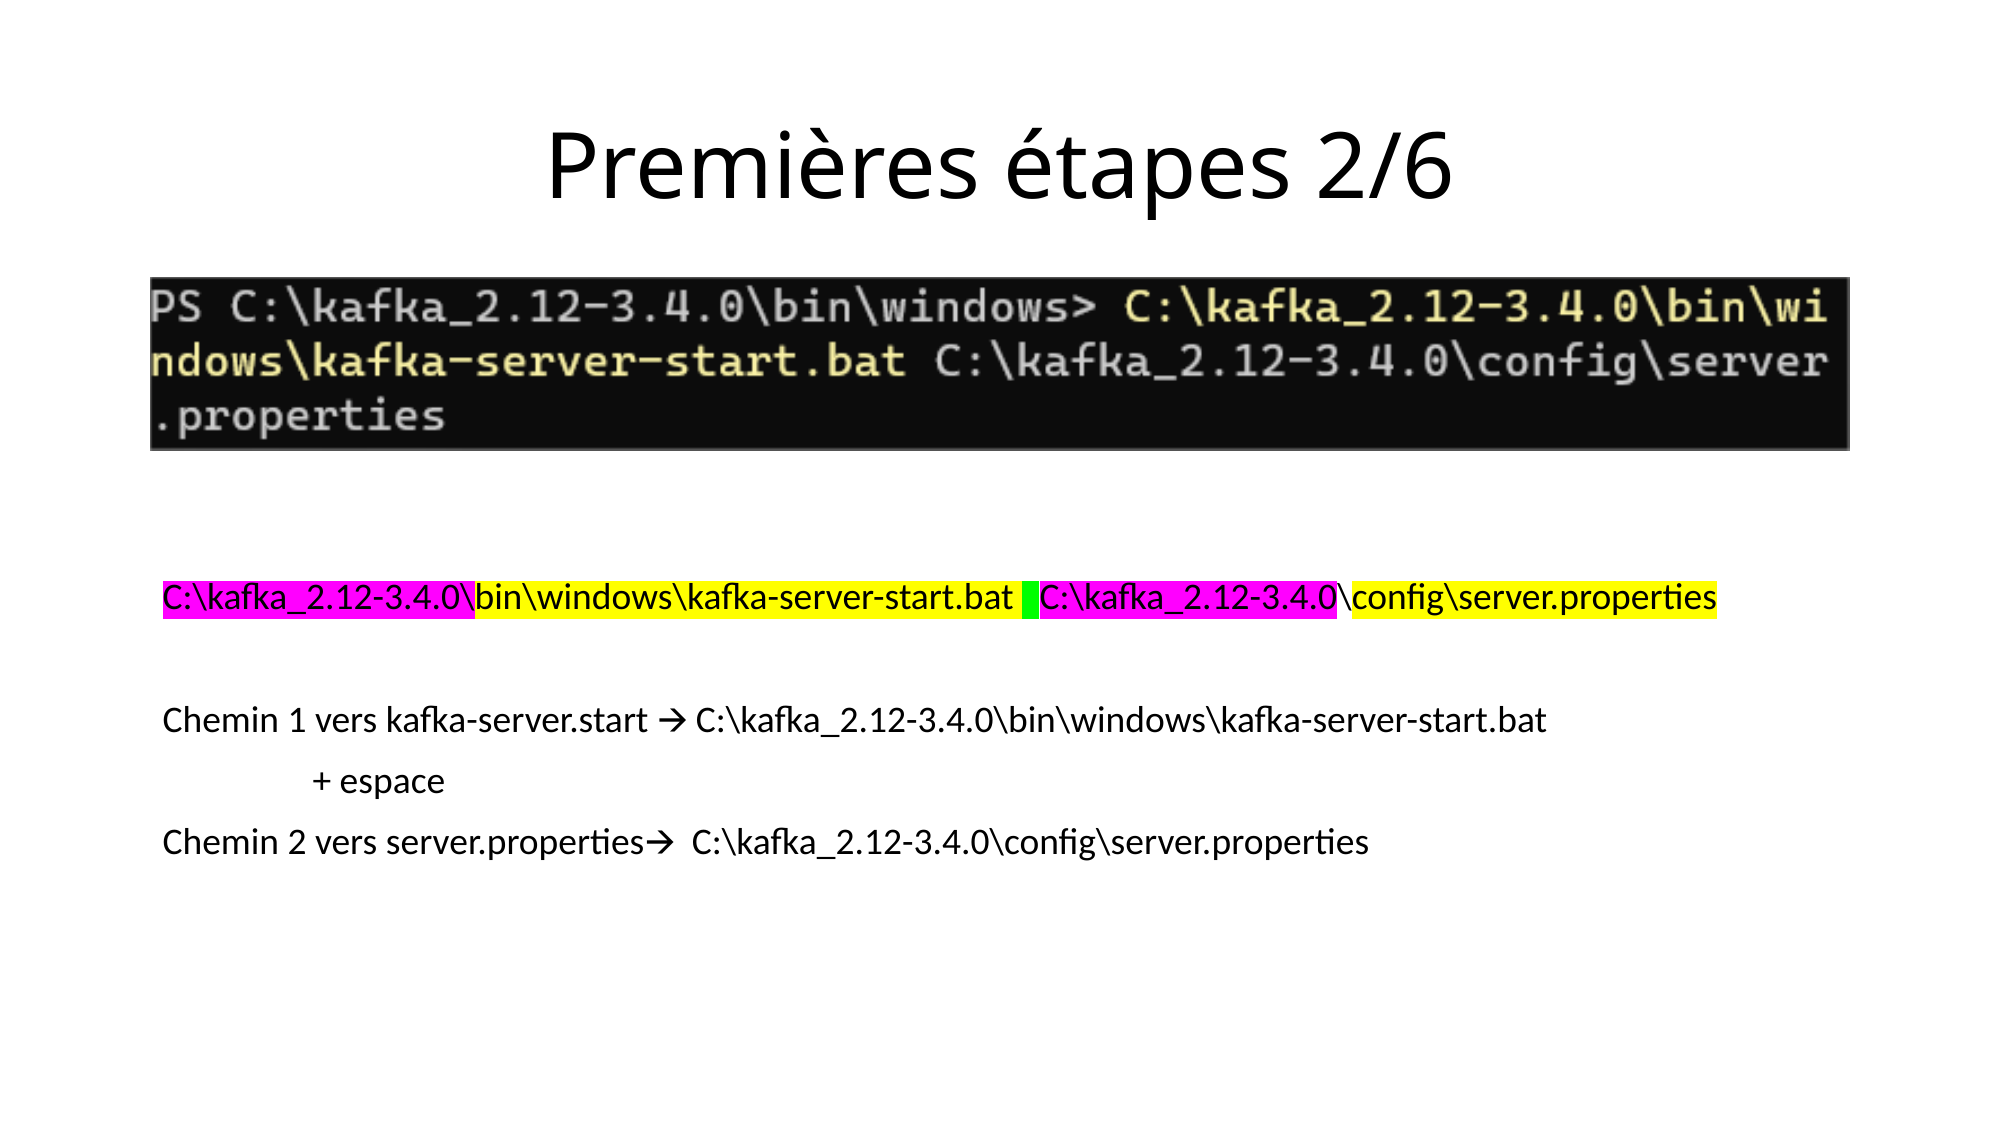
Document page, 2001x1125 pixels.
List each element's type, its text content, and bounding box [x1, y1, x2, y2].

list C:\kafka_2.12-3.4.0\bin\windows\kafka-server-start.bat C:\kafka_2.12-3.4.0\config\server.properties Chemin 1 vers kafka-server.start 🡪 C:\kafka_2.12-3.4.0\bin\windows\kafka-server-start.bat + espace Chemin 2 vers server.properties🡪 C:\kafka_2.12-3.4.0\config\server.properties [147, 311, 1873, 1026]
picture [150, 276, 1850, 452]
title Premières étapes 2/6 [137, 59, 1863, 278]
